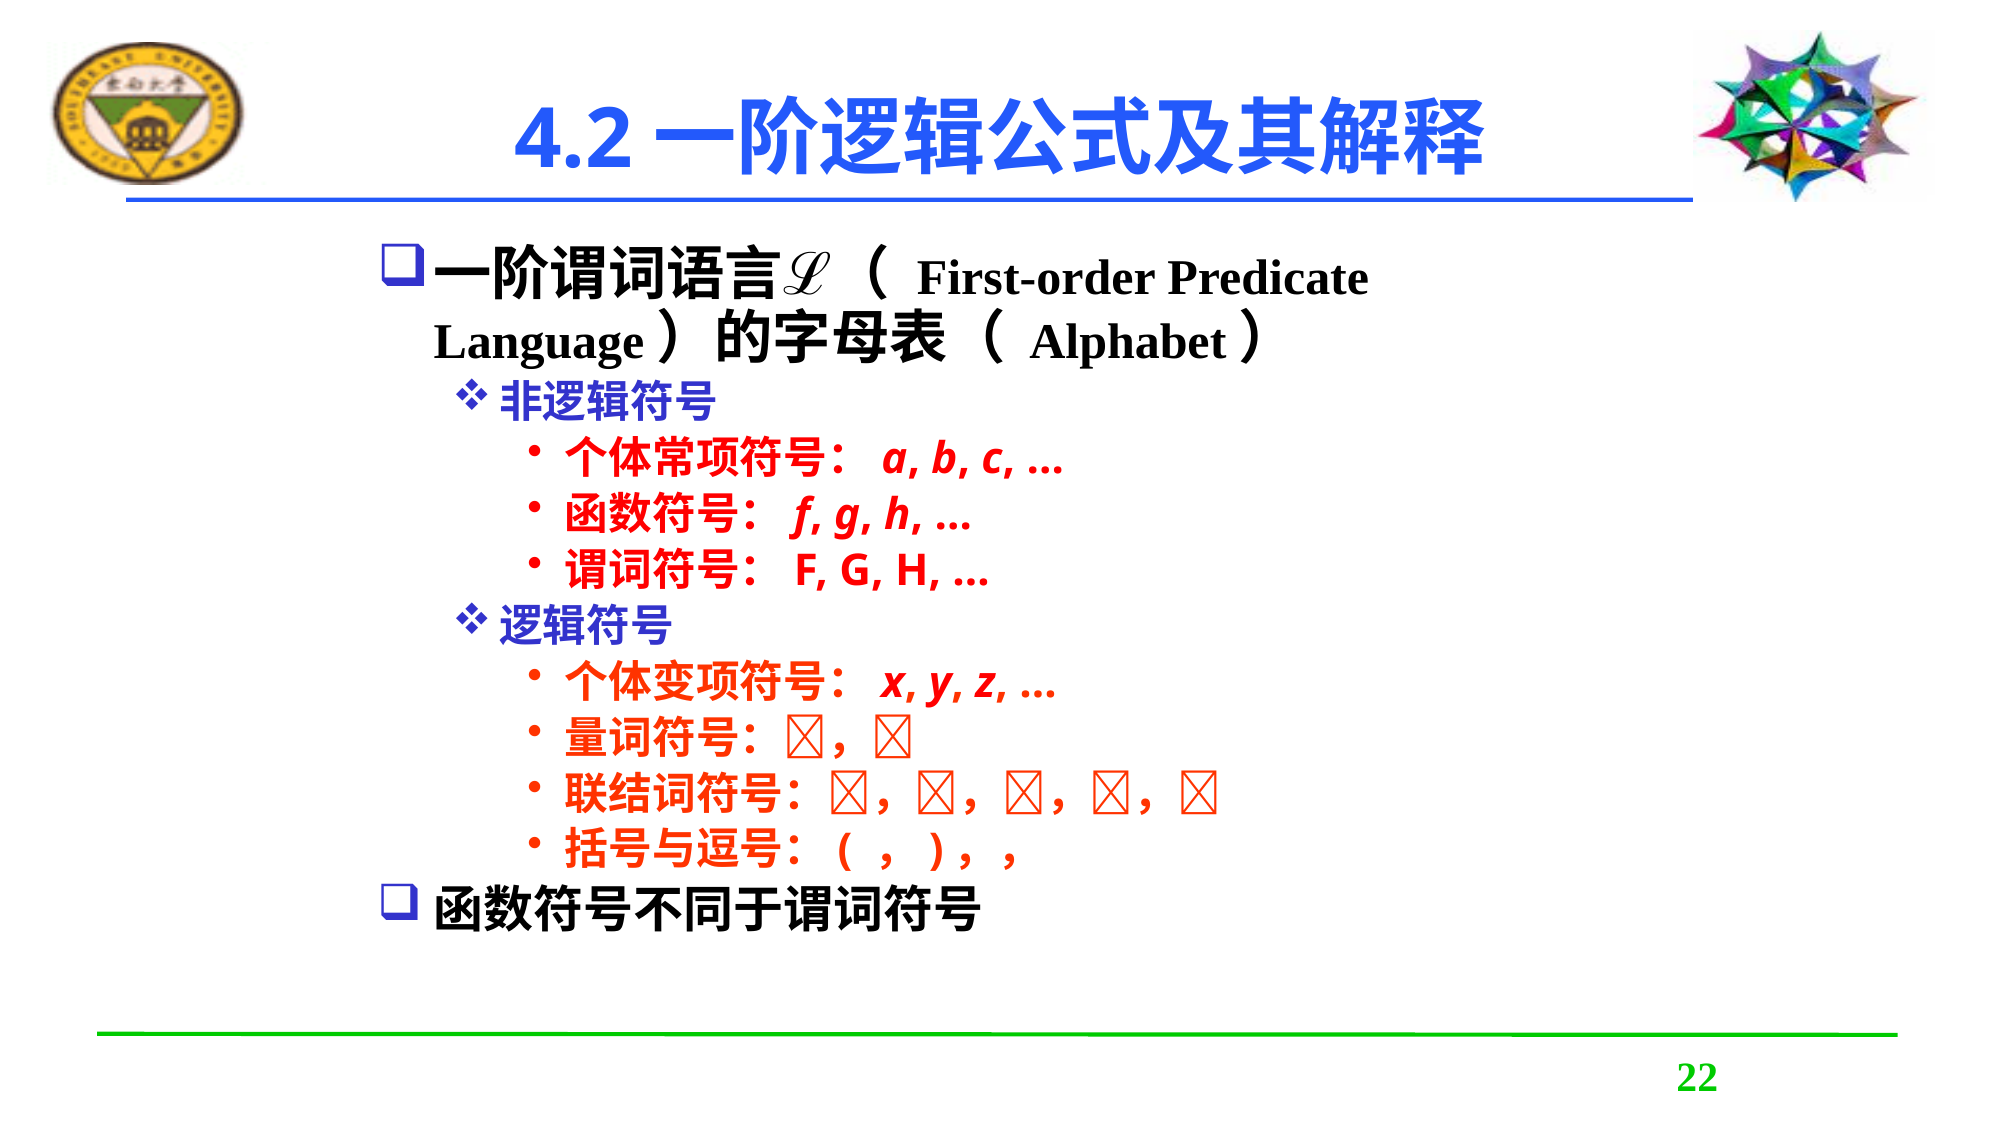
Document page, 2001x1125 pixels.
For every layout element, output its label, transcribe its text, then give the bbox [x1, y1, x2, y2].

picture [39, 42, 276, 185]
picture [1693, 30, 1935, 202]
list 一阶谓词语言ℒ（ First-order Predicate Language）的字母表（ Alphabet） 非逻辑符号 个体常项符号：a, b, c, … 函数符号：f, g, h, … 谓词符号：F, G, H, … 逻辑符号 个体变项符号：x, y, z, … 量词符号：， 联结词符号：，，，， 括号与逗号：( ，)，， 函数符号不同于谓词符号 [361, 236, 1662, 1024]
title 4.2一阶逻辑公式及其解释 [361, 83, 1638, 186]
